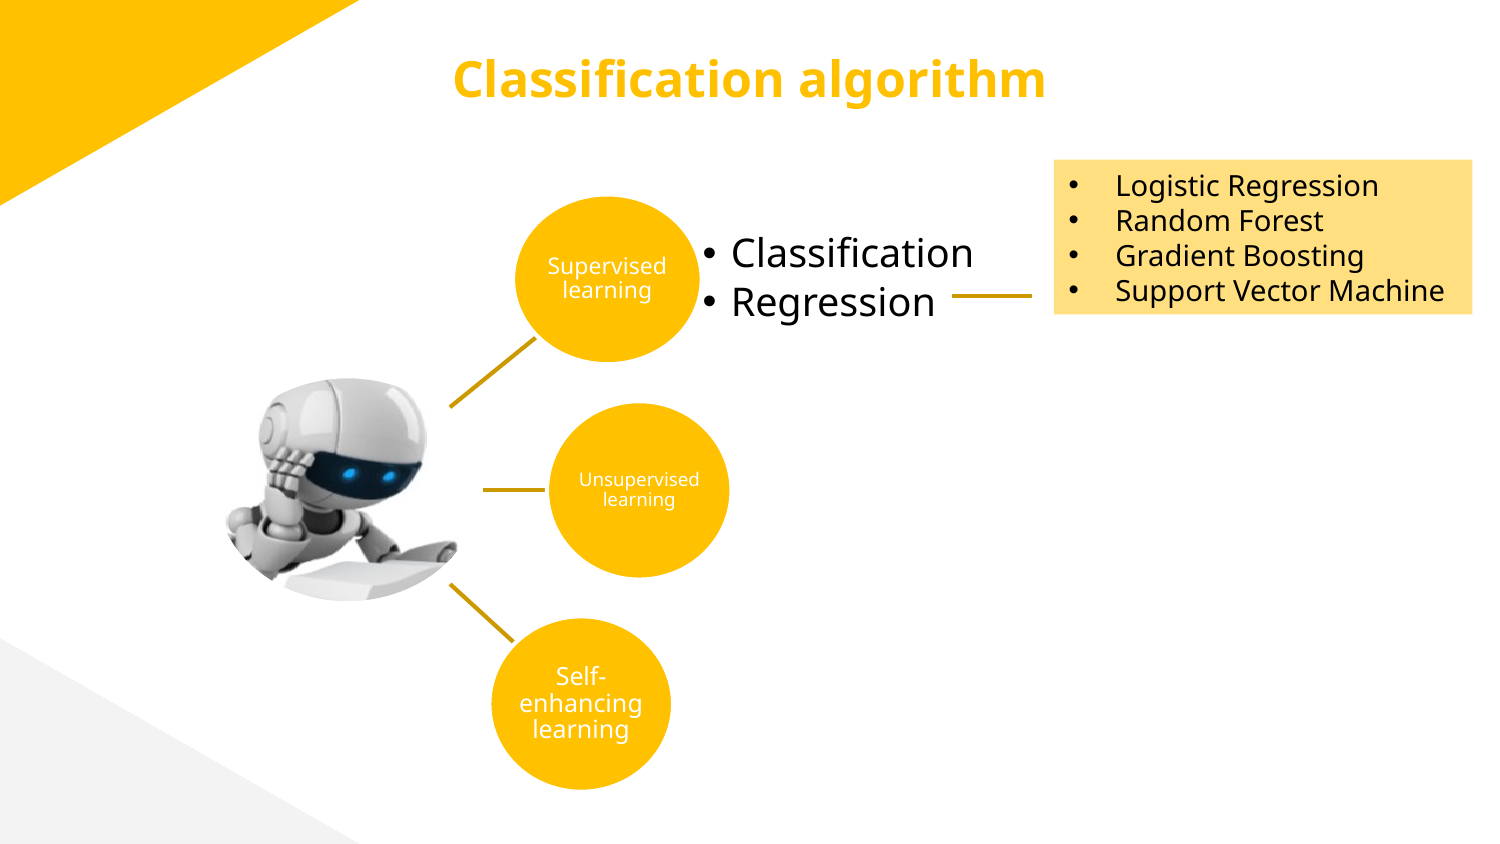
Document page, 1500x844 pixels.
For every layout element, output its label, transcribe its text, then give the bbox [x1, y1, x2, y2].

text_box Logistic Regression Random Forest Gradient Boosting Support Vector Machine [1053, 159, 1473, 315]
title Classification algorithm [85, 32, 1415, 127]
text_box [113, 187, 1116, 797]
